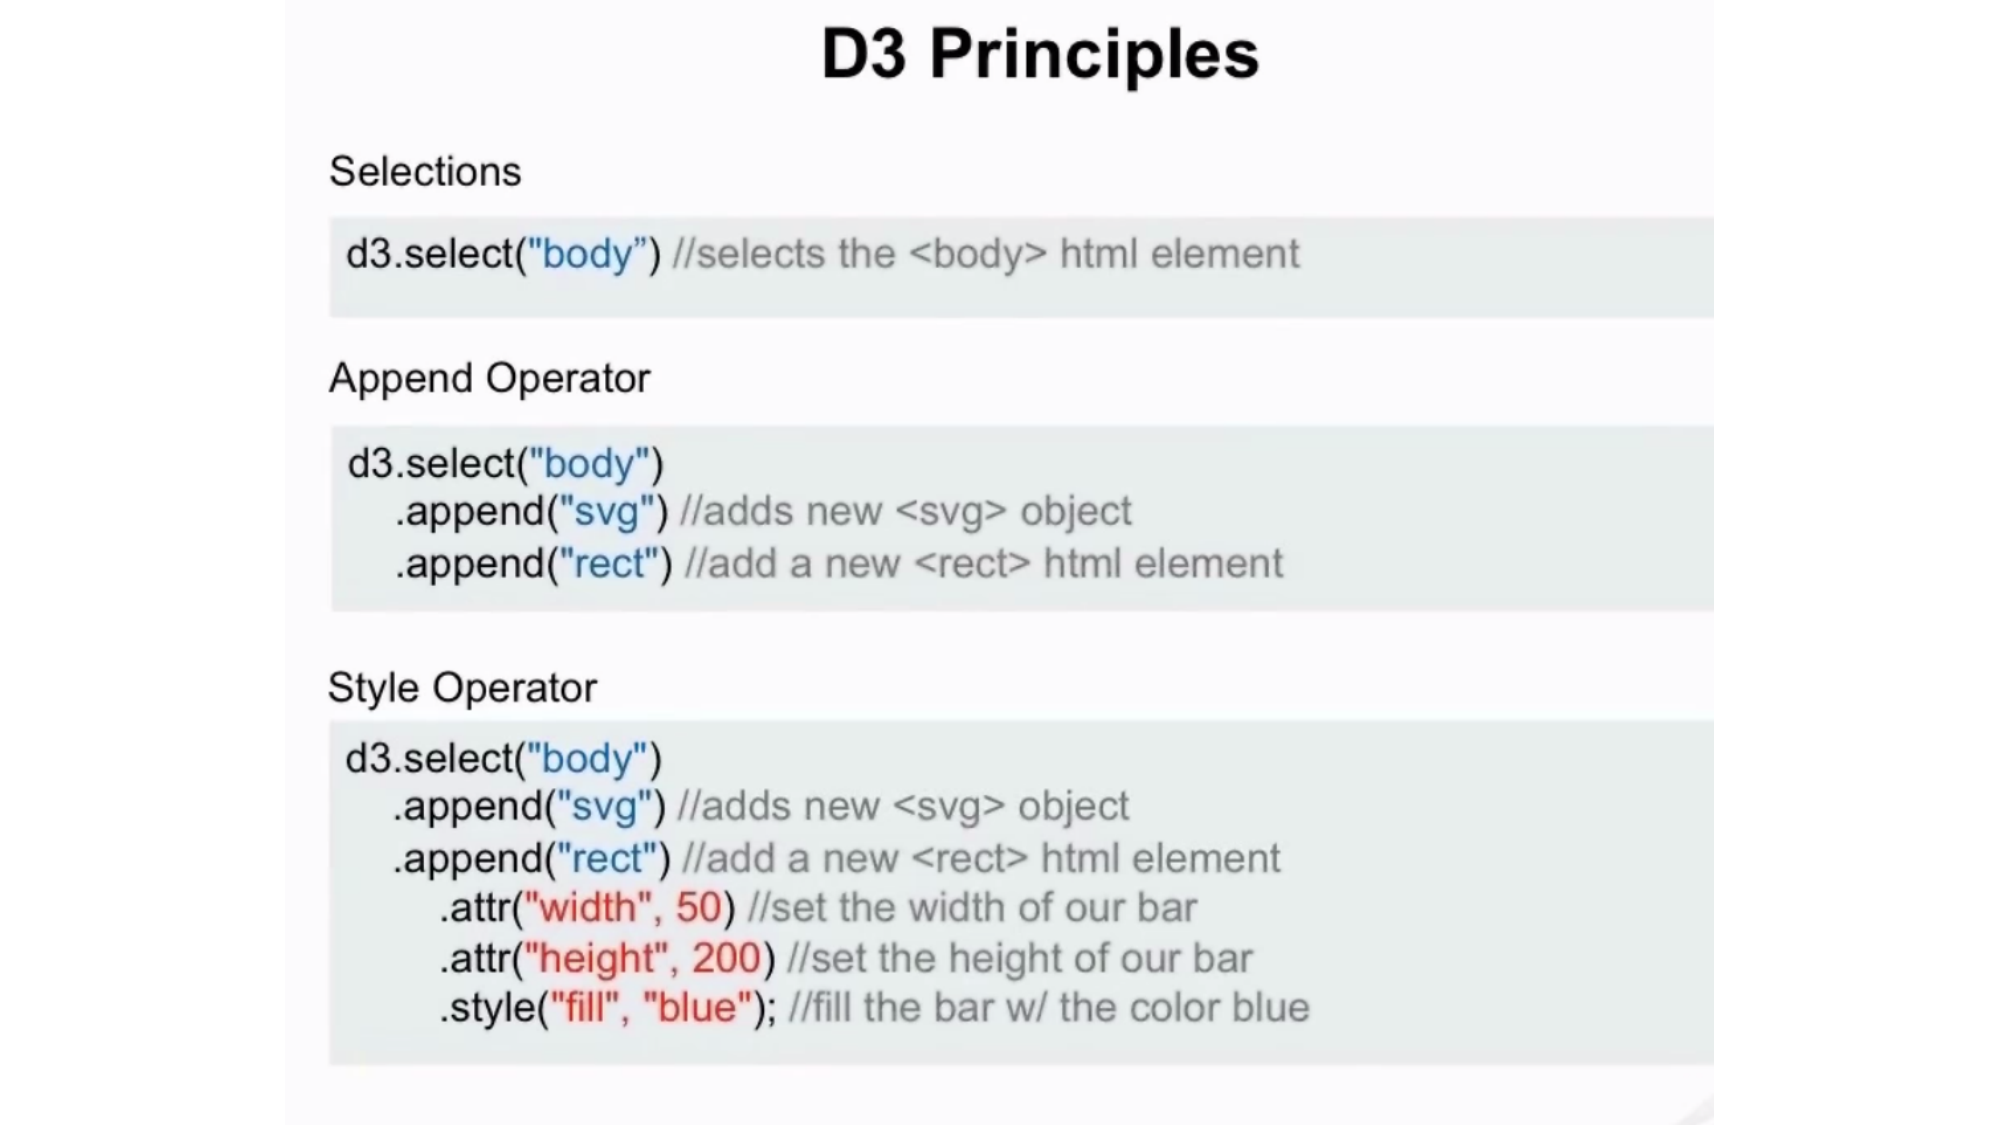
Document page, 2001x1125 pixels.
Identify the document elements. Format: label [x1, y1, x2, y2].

picture [285, 0, 1714, 1125]
